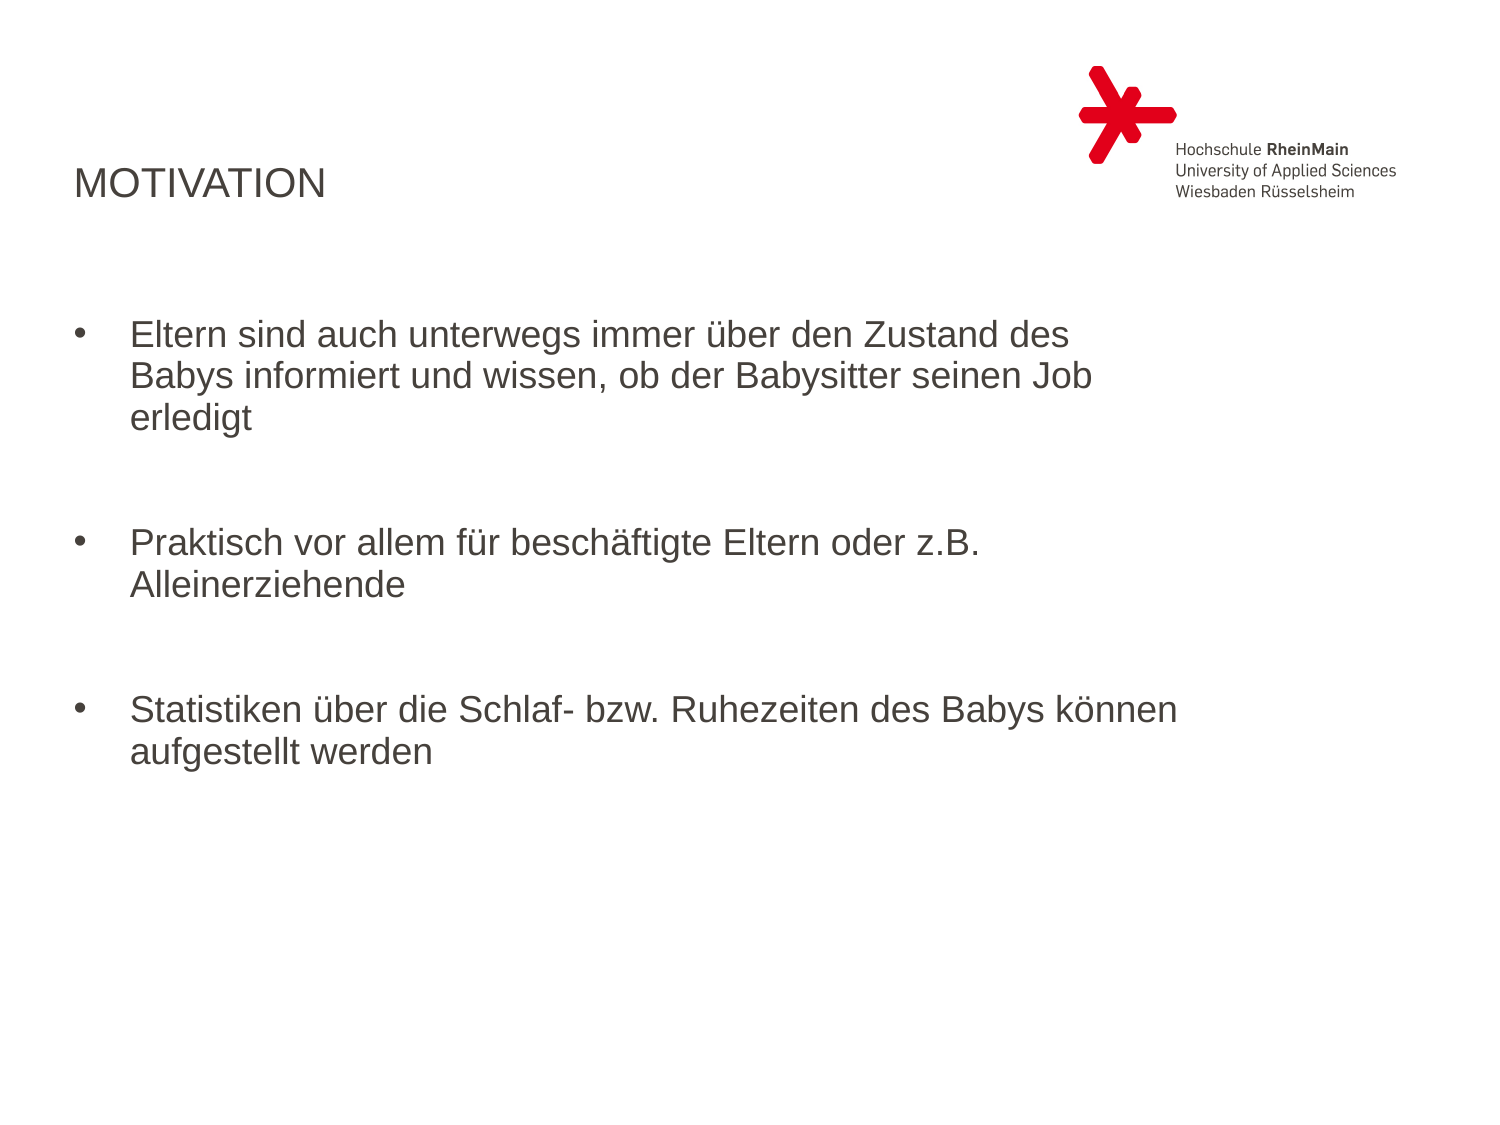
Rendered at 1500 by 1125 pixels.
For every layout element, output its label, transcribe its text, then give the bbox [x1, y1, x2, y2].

list Eltern sind auch unterwegs immer über den Zustand des Babys informiert und wissen, ob der Babysitter seinen Job erledigt Praktisch vor allem für beschäftigte Eltern oder z.B. Alleinerziehende Statistiken über die Schlaf- bzw. Ruhezeiten des Babys können aufgestellt werden [73, 312, 1182, 1052]
title MOTIVATION [73, 62, 1007, 206]
picture [1030, 17, 1444, 246]
